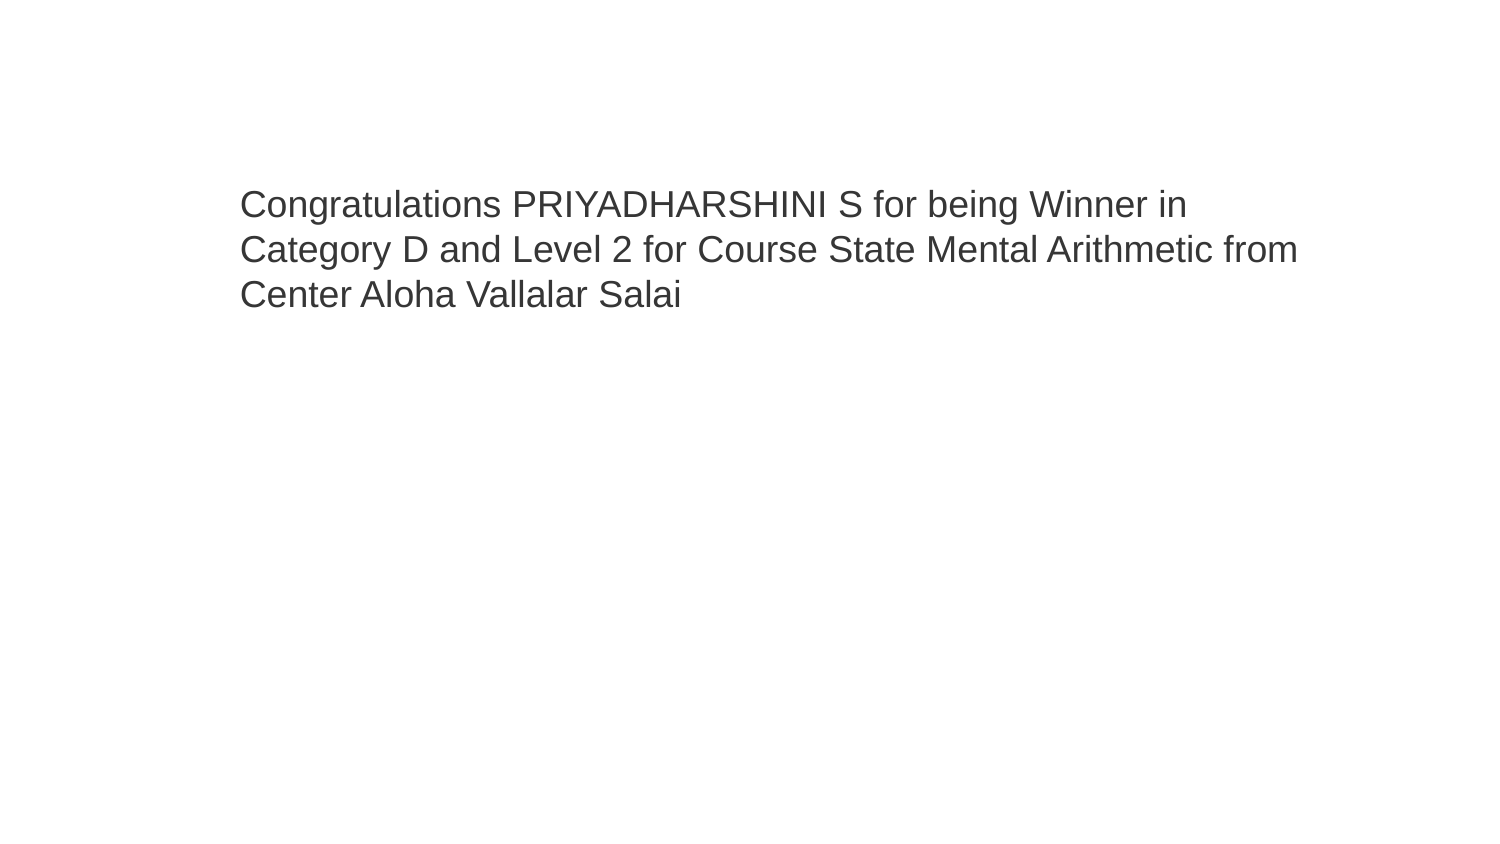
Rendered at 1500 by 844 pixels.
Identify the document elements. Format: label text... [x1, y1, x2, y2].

text_box Congratulations PRIYADHARSHINI S for being Winner in Category D and Level 2 for Course State Mental Arithmetic from Center Aloha Vallalar Salai [224, 224, 1350, 270]
